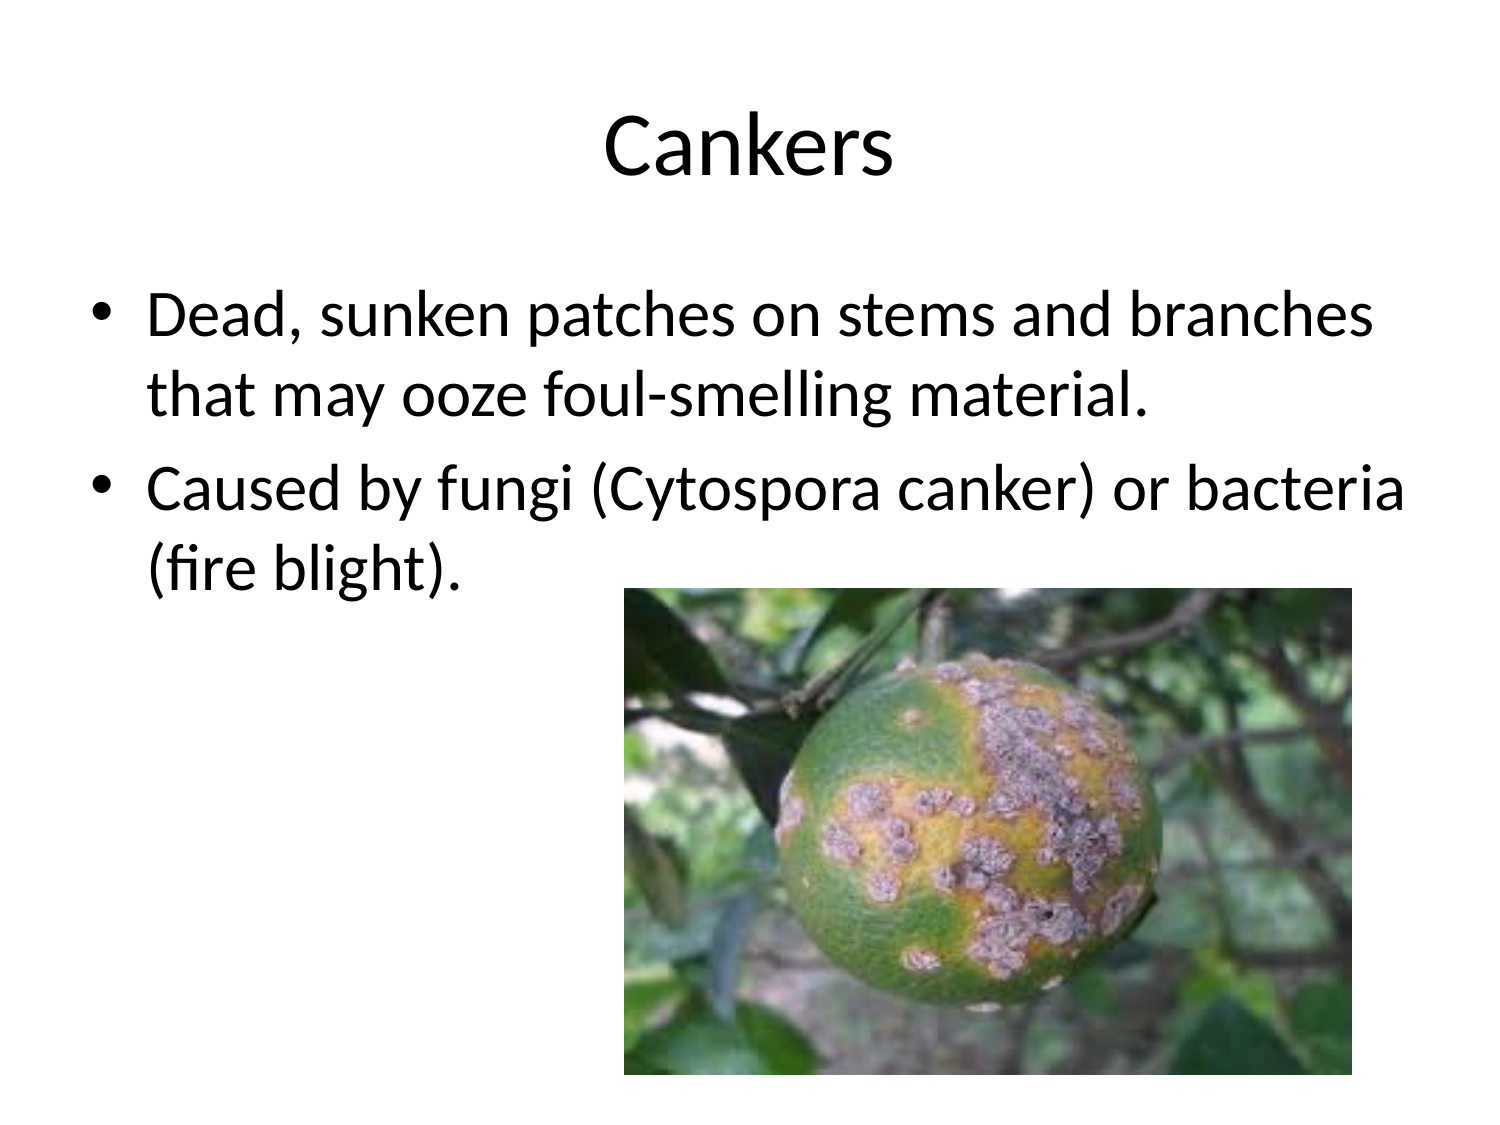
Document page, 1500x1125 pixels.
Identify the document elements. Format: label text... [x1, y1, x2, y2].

list Dead, sunken patches on stems and branches that may ooze foul-smelling material. Caused by fungi (Cytospora canker) or bacteria (fire blight). [75, 262, 1425, 1005]
title Cankers [75, 45, 1425, 233]
picture [624, 588, 1352, 1075]
